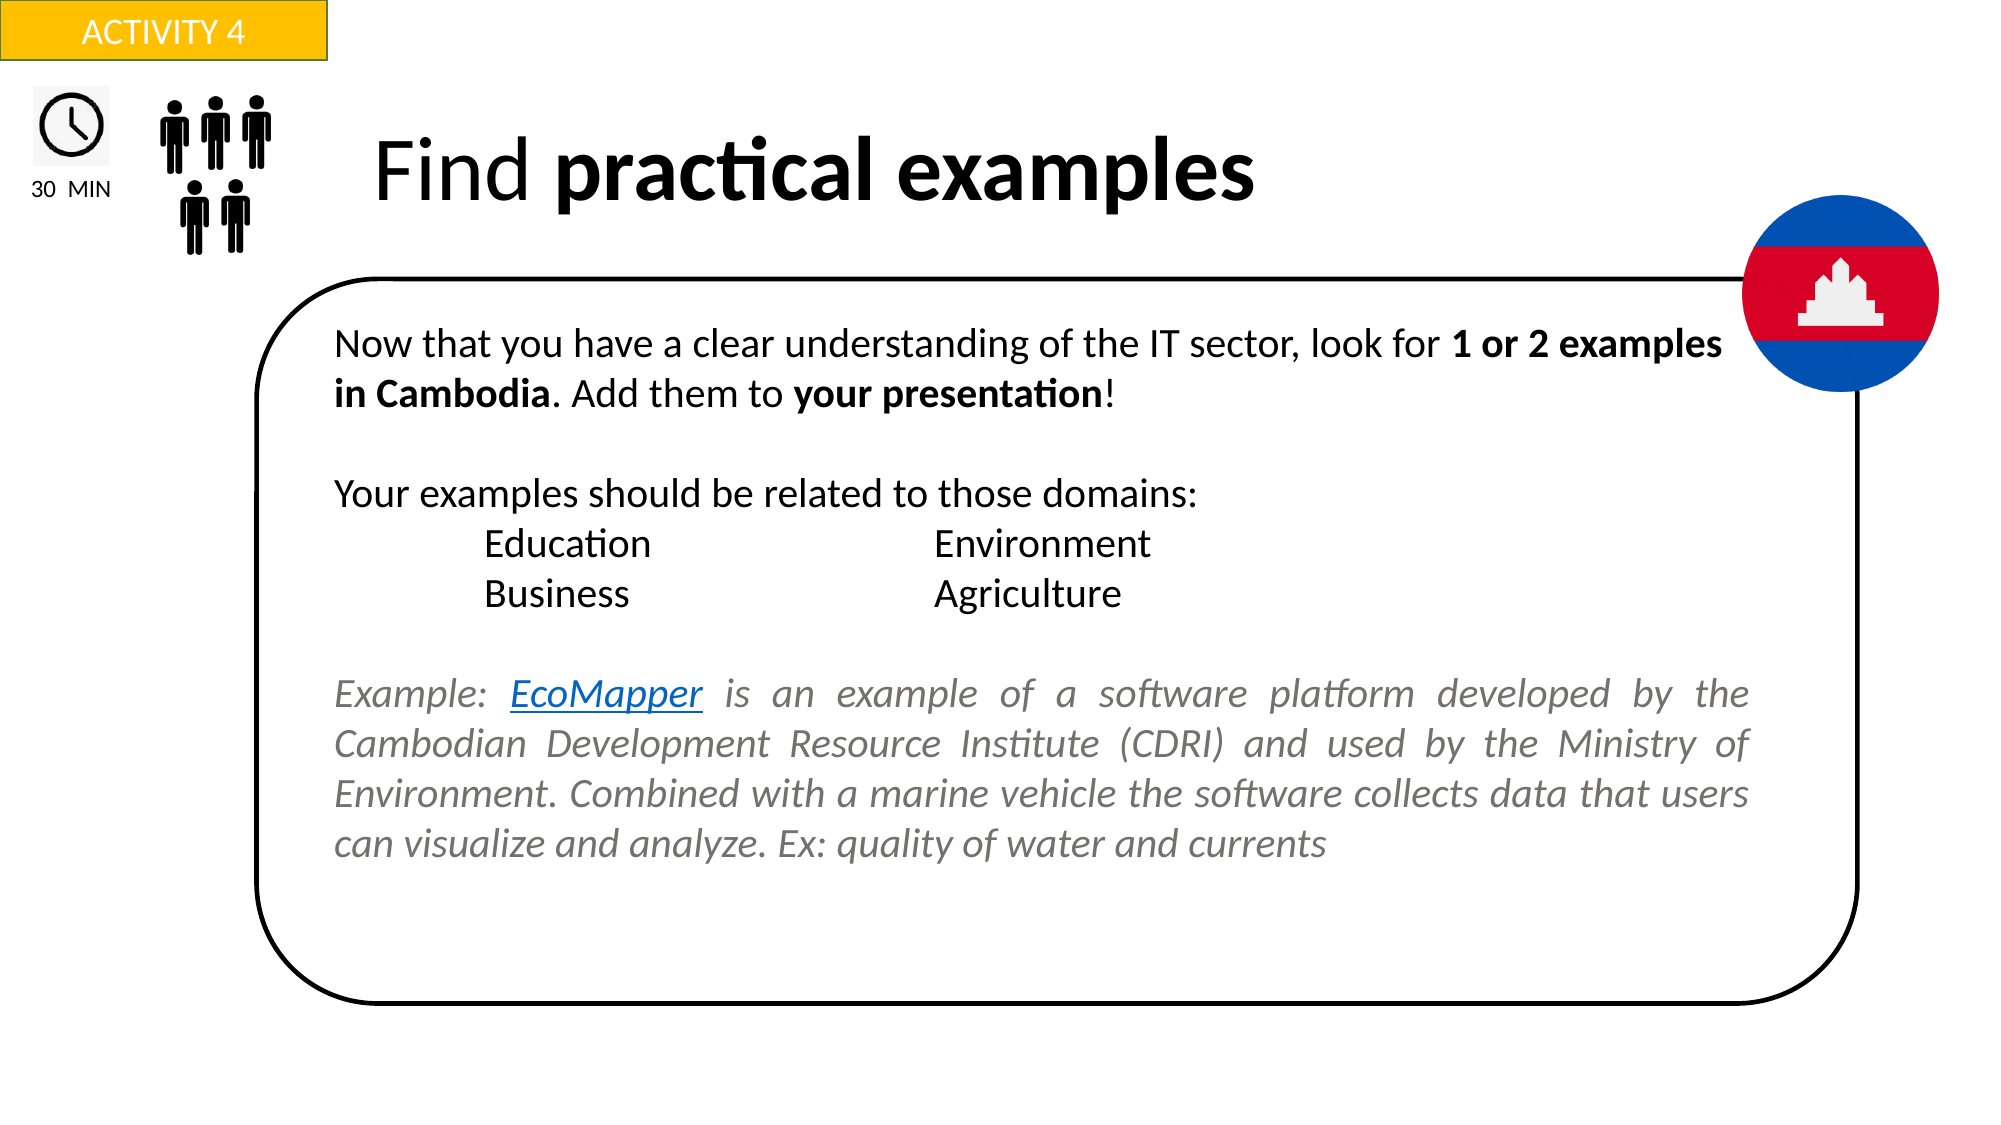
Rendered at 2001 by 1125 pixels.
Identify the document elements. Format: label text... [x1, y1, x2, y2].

picture [1741, 195, 1939, 393]
picture [153, 92, 278, 260]
text_box [256, 278, 1858, 1004]
text_box 30 MIN [15, 164, 128, 210]
title Find practical examples [358, 61, 2000, 279]
picture [32, 86, 110, 167]
text_box Now that you have a clear understanding of the IT sector, look for 1 or 2 examples in Cambodia. Add them to your presentation! Your examples should be related to those domains: Education Environment Business Agriculture Example: EcoMapper is an example of a software platform developed by the Cambodian Development Resource Institute (CDRI) and used by the Ministry of Environment. Combined with a marine vehicle the software collects data that users can visualize and analyze. Ex: quality of water and currents [319, 308, 1766, 924]
text_box ACTIVITY 4 [0, 0, 328, 60]
